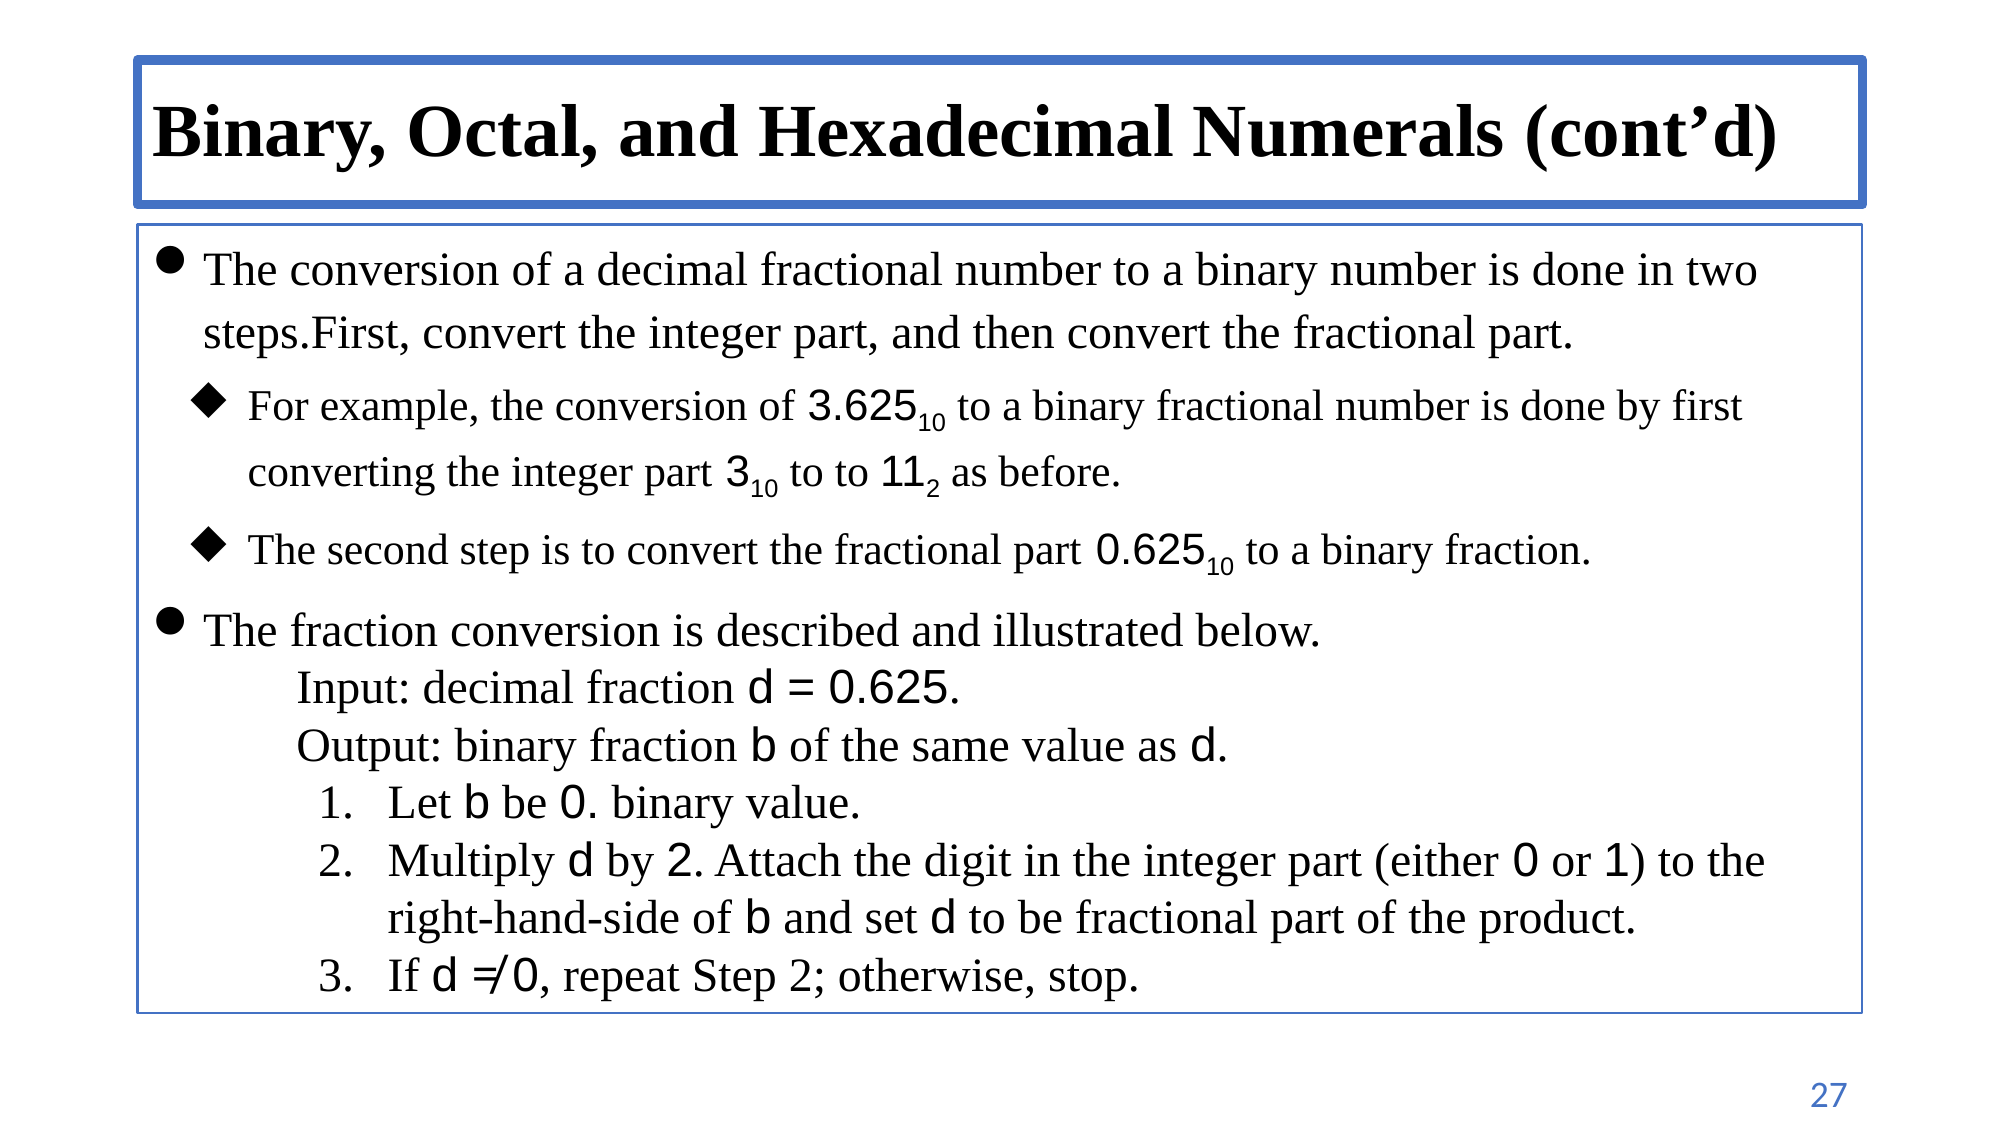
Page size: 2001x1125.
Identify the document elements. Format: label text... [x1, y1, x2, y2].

title Binary, Octal, and Hexadecimal Numerals (cont’d) [133, 55, 1867, 209]
list The conversion of a decimal fractional number to a binary number is done in two steps.First, convert the integer part, and then convert the fractional part. For example, the conversion of 3.62510 to a binary fractional number is done by first converting the integer part 310 to to 112 as before. The second step is to convert the fractional part 0.62510 to a binary fraction. The fraction conversion is described and illustrated below. Input: decimal fraction d = 0.625. Output: binary fraction b of the same value as d. Let b be 0. binary value. Multiply d by 2. Attach the digit in the integer part (either 0 or 1) to the right-hand-side of b and set d to be fractional part of the product. If d ≠ 0, repeat Step 2; otherwise, stop. [136, 223, 1863, 1014]
